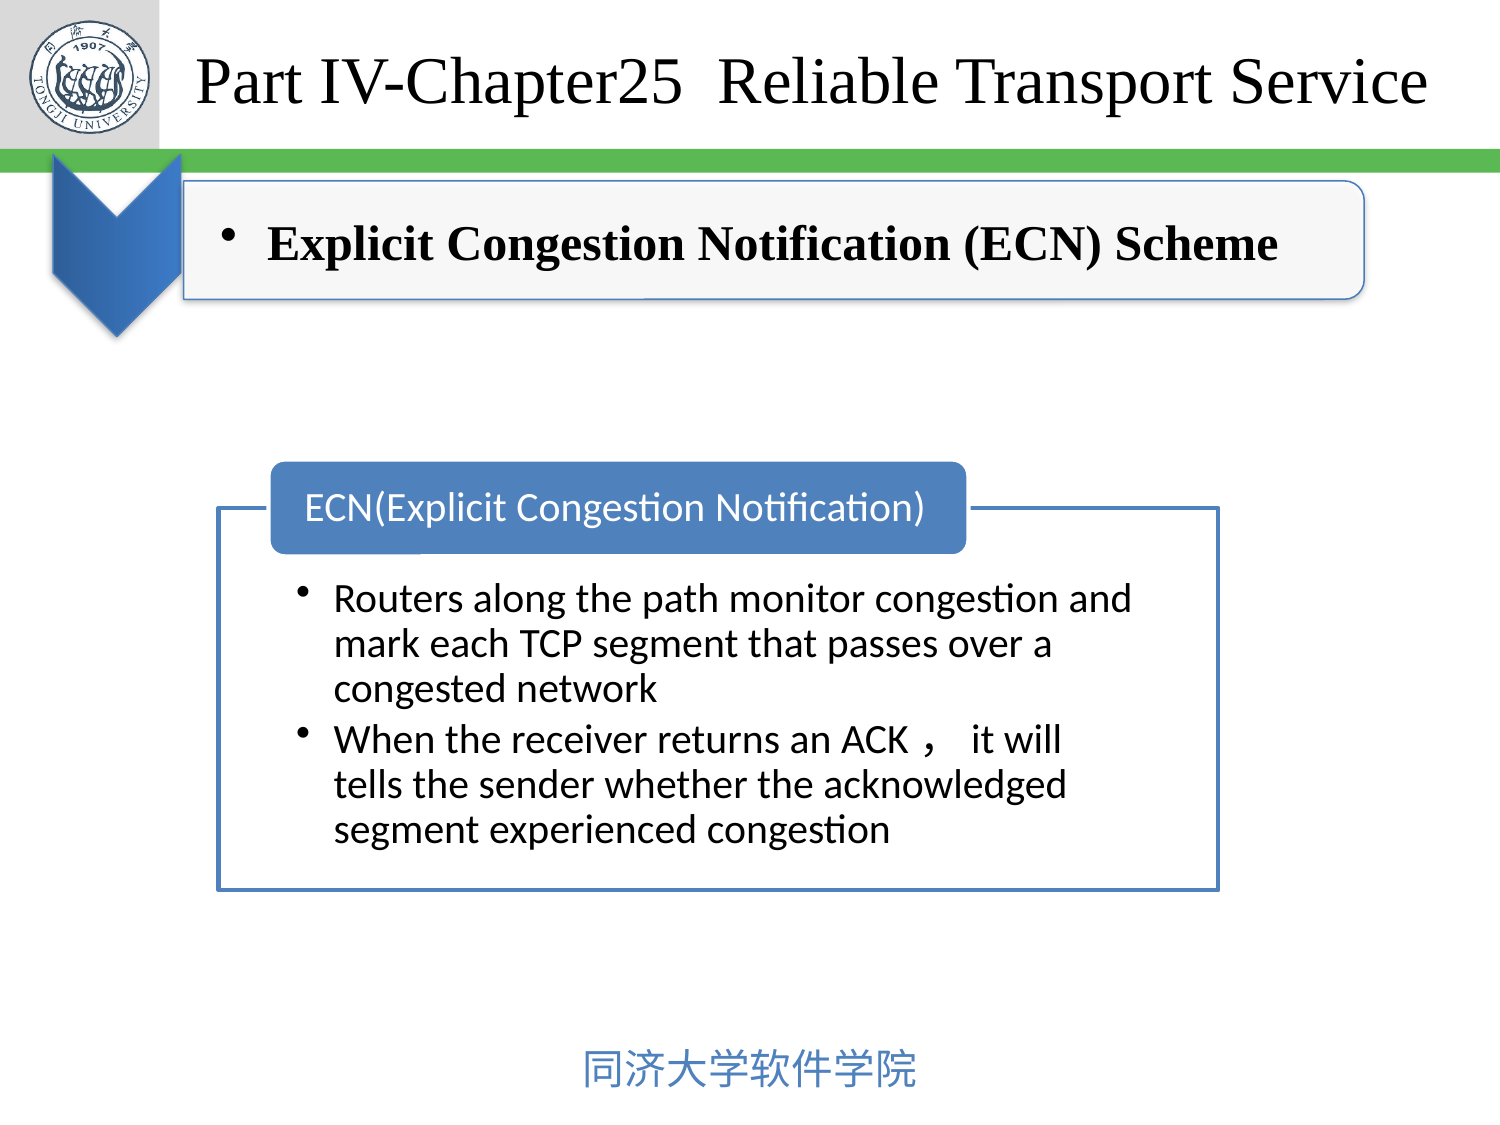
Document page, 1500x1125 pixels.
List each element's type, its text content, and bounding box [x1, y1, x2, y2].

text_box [182, 180, 1365, 300]
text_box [218, 326, 1219, 1024]
title Part IV-Chapter25 Reliable Transport Service [180, 3, 1471, 151]
picture [29, 20, 151, 135]
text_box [52, 154, 181, 337]
